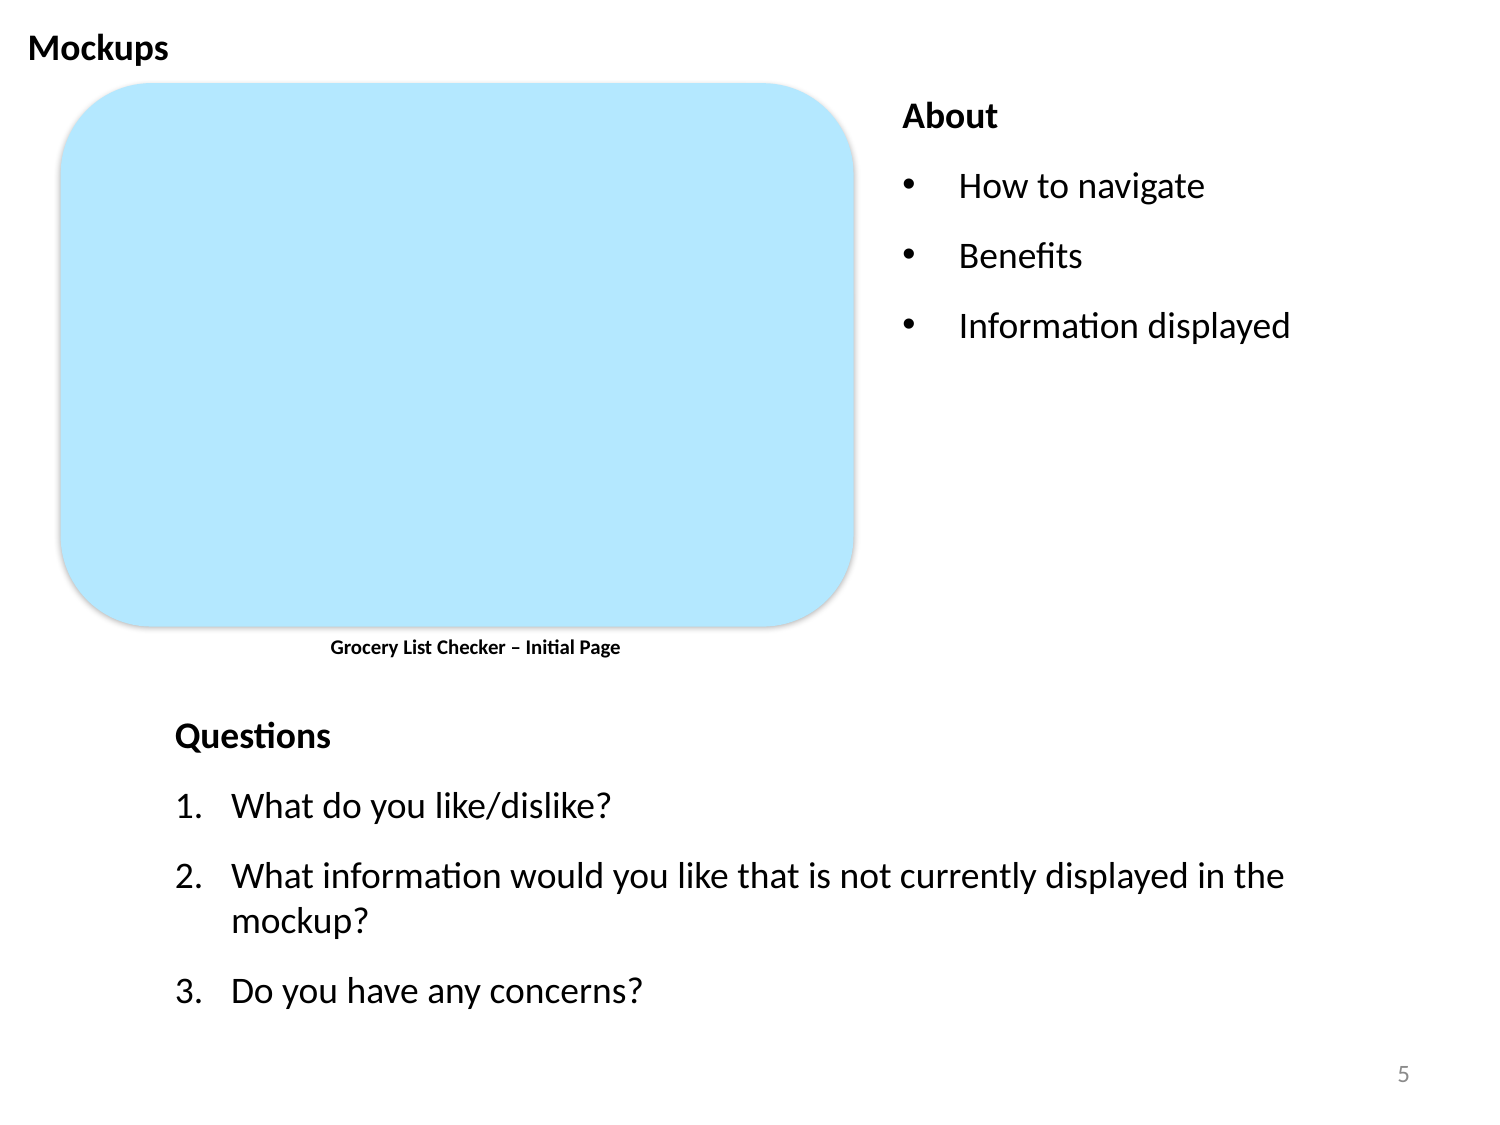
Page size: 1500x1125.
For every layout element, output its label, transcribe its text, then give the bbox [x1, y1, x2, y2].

text_box About How to navigate Benefits Information displayed [887, 83, 1450, 353]
title Mockups [12, 6, 1425, 84]
text_box Grocery List Checker – Initial Page [266, 626, 686, 667]
text_box [59, 82, 855, 628]
slide_number 5 [1074, 1042, 1425, 1103]
text_box Questions What do you like/dislike? What information would you like that is not currently displayed in the mockup? Do you have any concerns? [159, 704, 1384, 1019]
